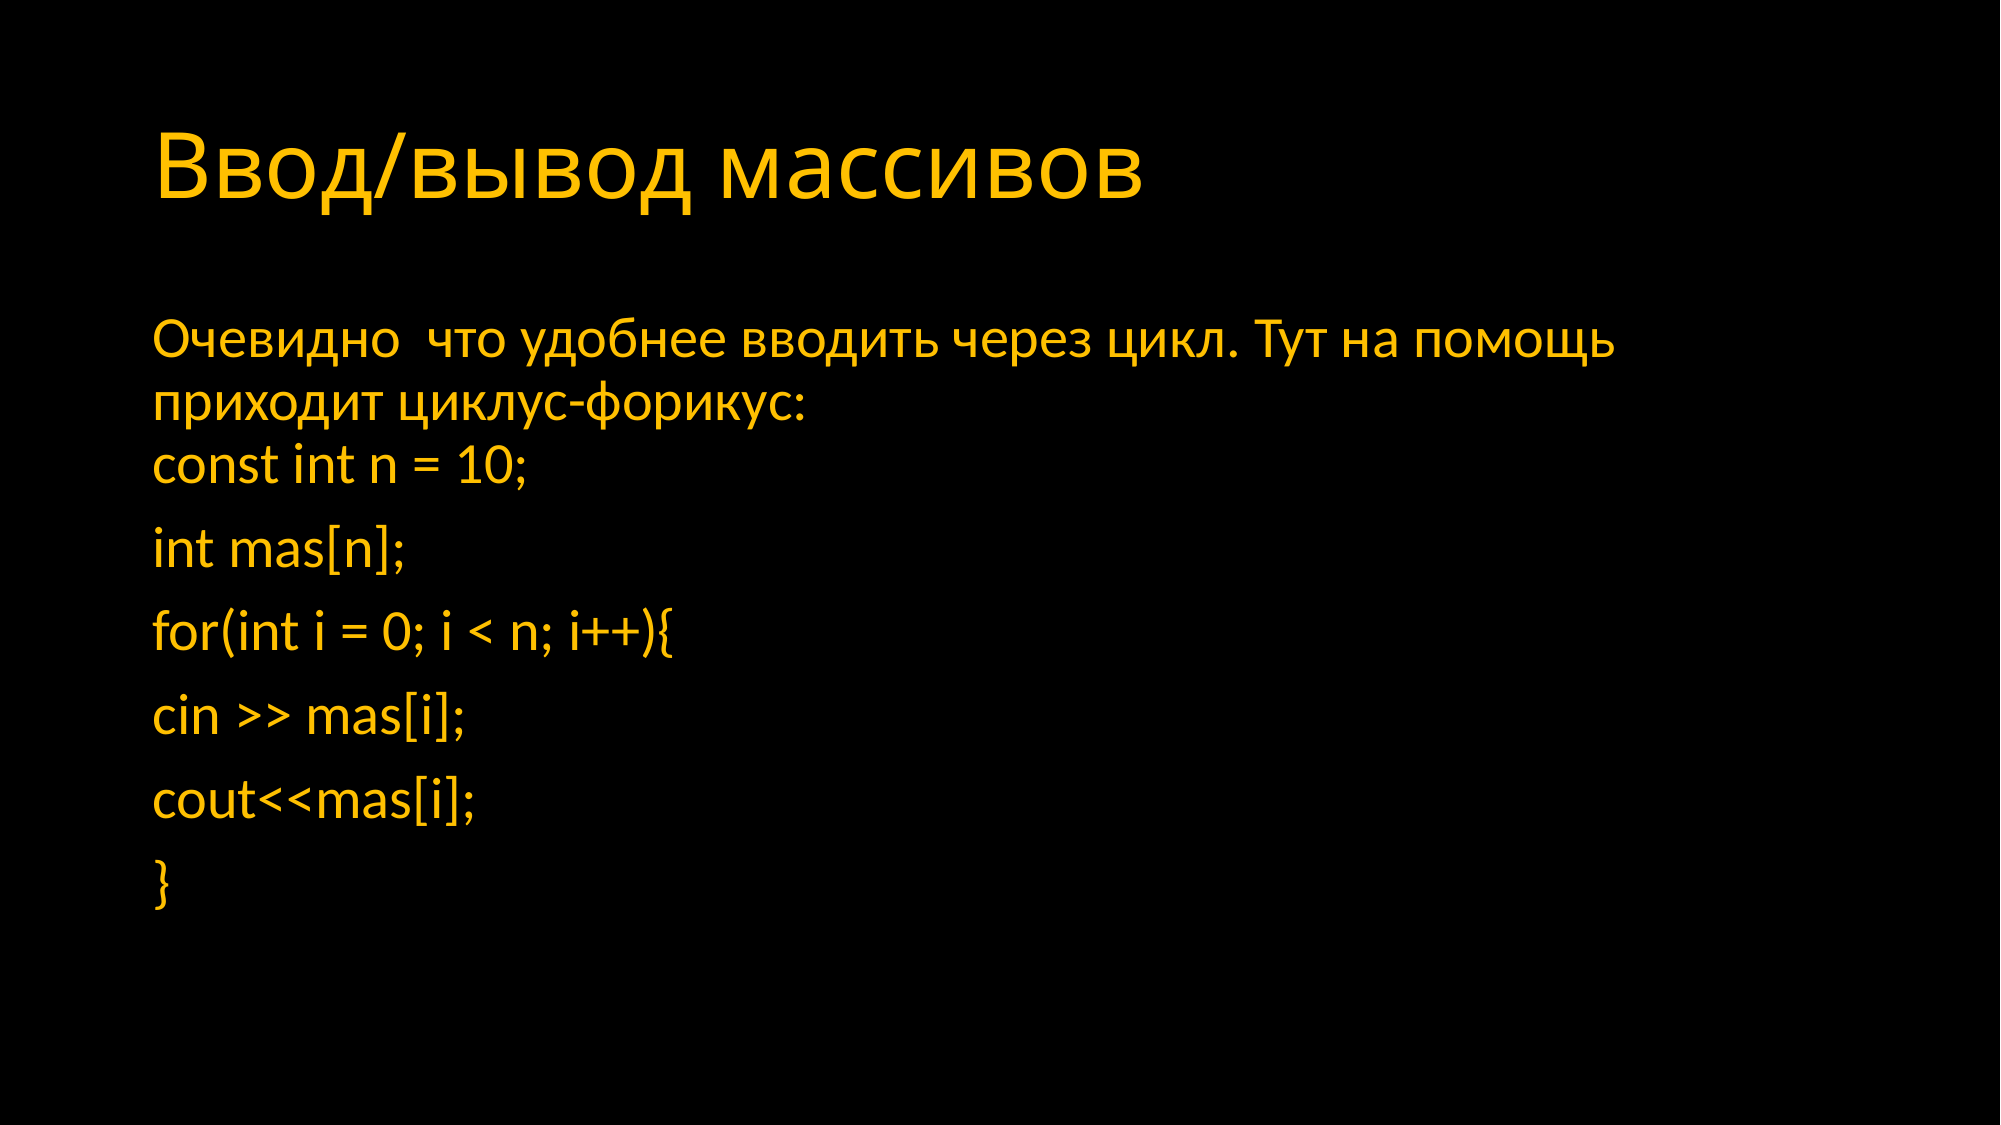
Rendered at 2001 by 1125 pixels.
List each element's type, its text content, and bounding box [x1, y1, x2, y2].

list Очевидно что удобнее вводить через цикл. Тут на помощь приходит циклус-форикус: const int n = 10; int mas[n]; for(int i = 0; i < n; i++){ cin >> mas[i]; cout<<mas[i]; } [137, 299, 1863, 1014]
title Ввод/вывод массивов [137, 59, 1863, 278]
